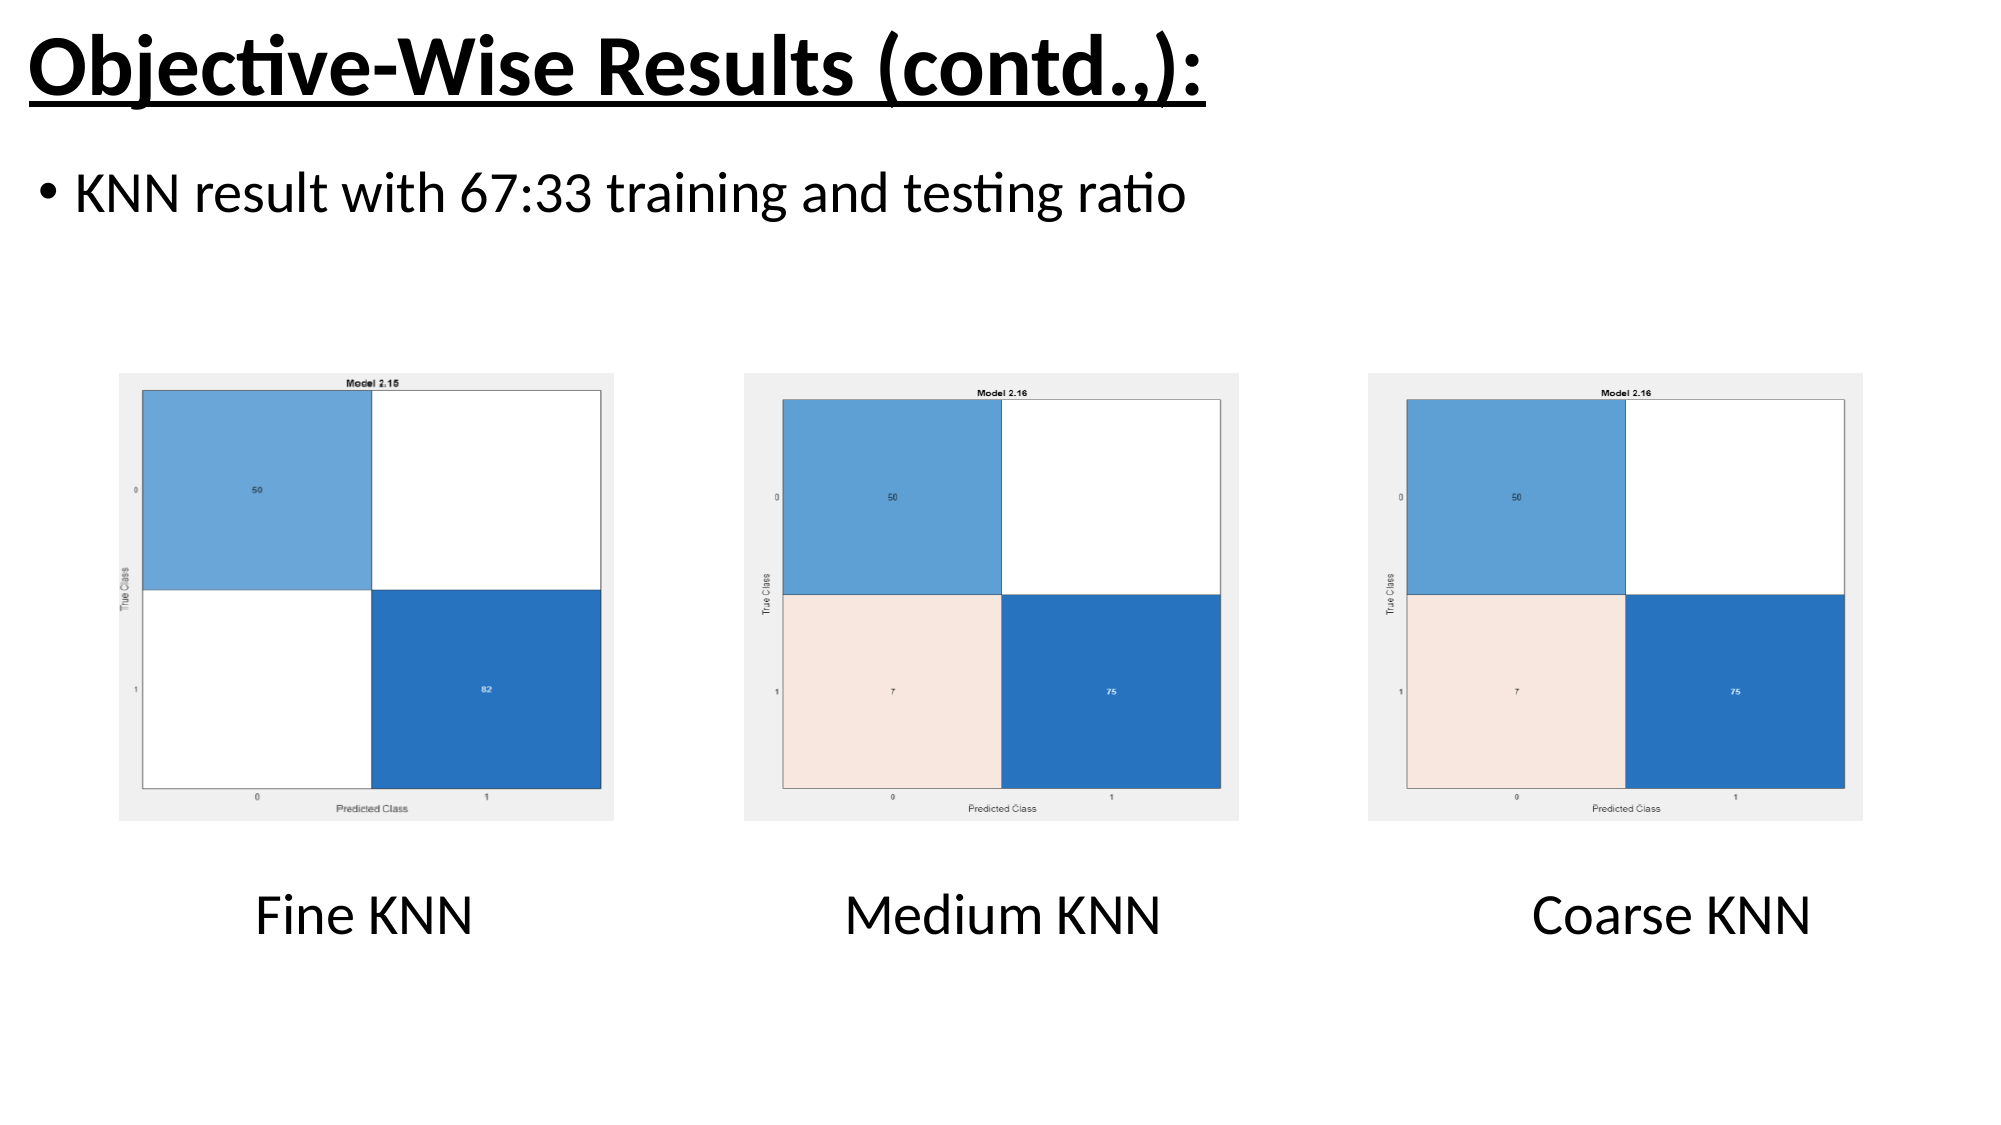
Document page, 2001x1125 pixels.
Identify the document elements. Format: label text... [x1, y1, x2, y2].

list KNN result with 67:33 training and testing ratio [23, 154, 1748, 869]
picture [119, 373, 614, 821]
picture [1368, 373, 1863, 821]
picture [744, 373, 1239, 821]
title Objective-Wise Results (contd.,): [13, 12, 1739, 123]
text_box Fine KNN Medium KNN Coarse KNN [81, 868, 2000, 954]
